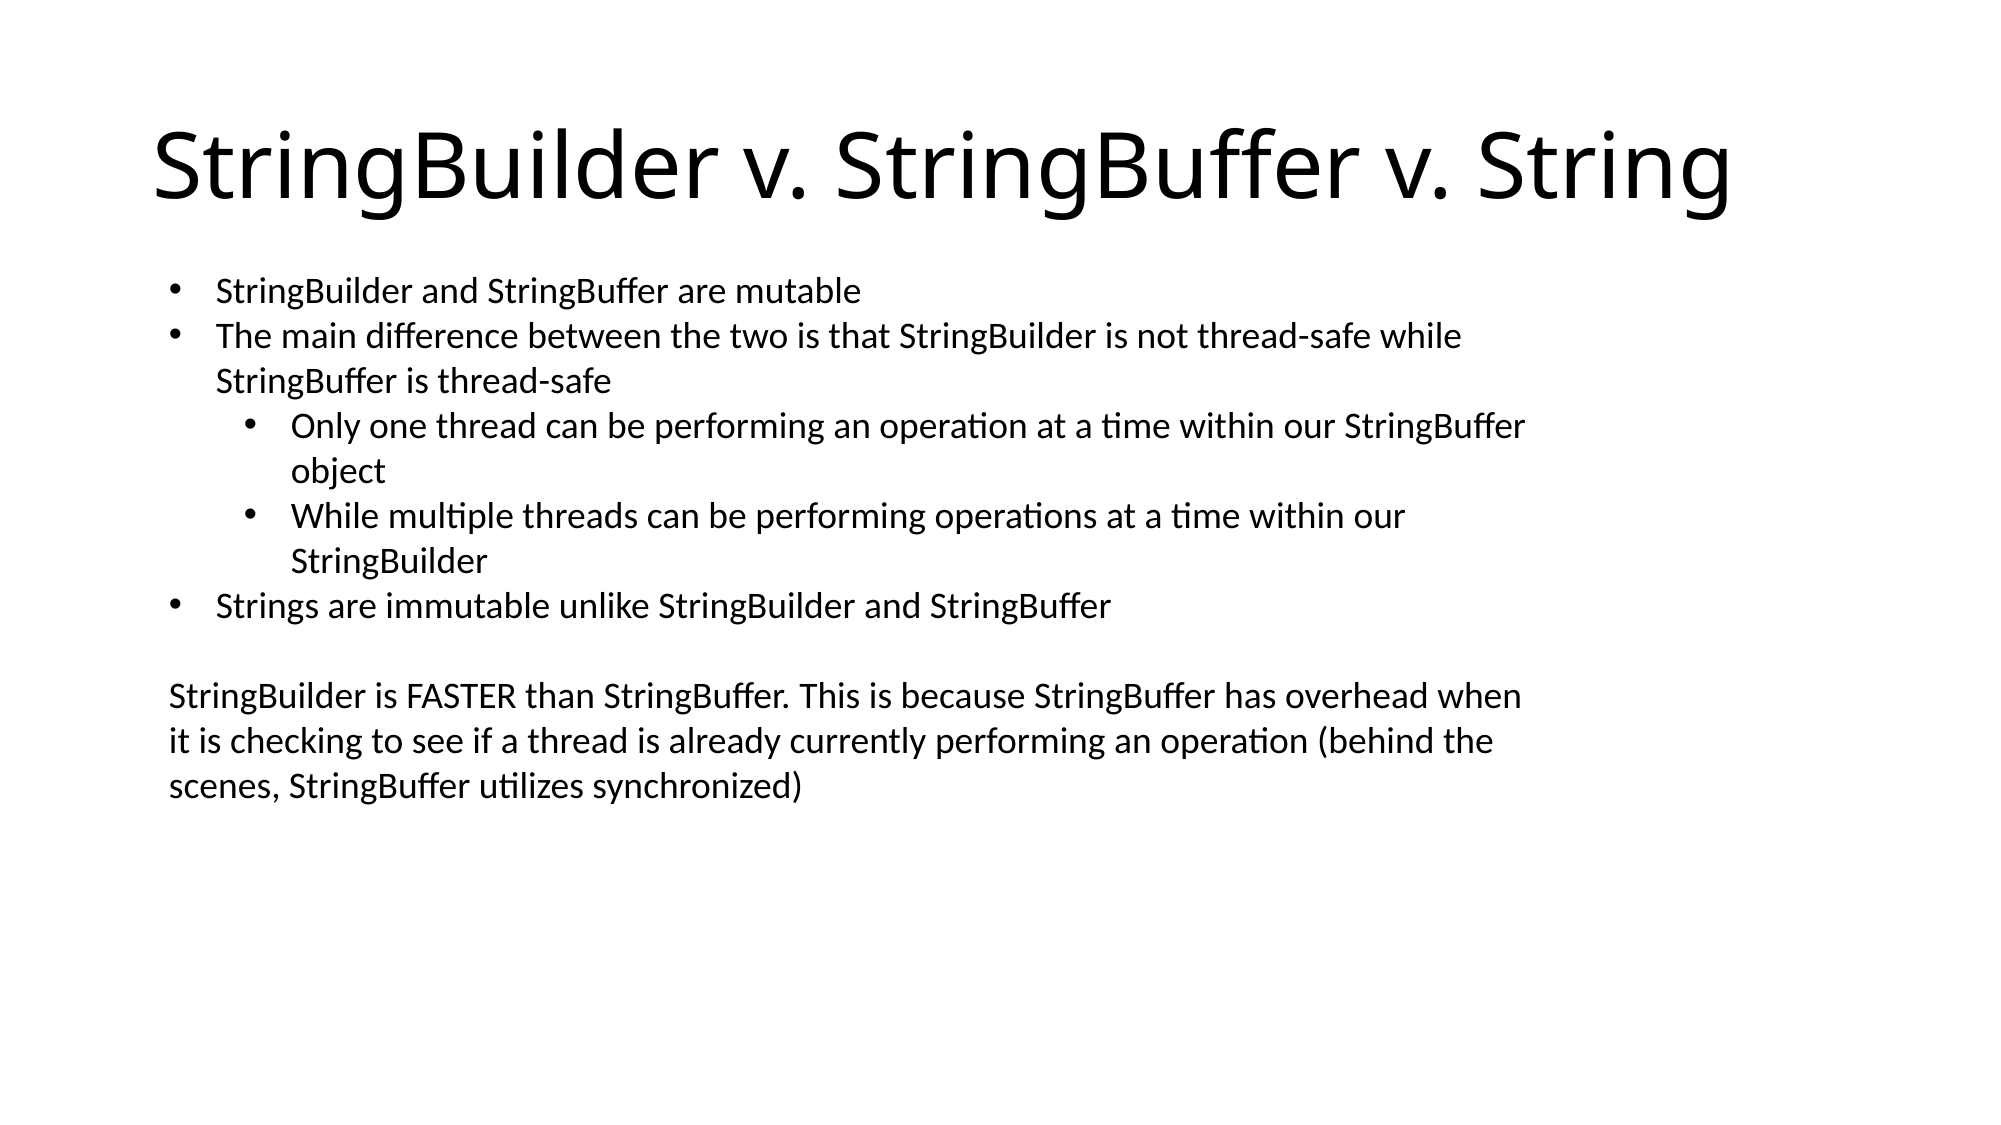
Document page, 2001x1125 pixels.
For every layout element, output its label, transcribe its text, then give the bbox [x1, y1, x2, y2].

text_box StringBuilder and StringBuffer are mutable The main difference between the two is that StringBuilder is not thread-safe while StringBuffer is thread-safe Only one thread can be performing an operation at a time within our StringBuffer object While multiple threads can be performing operations at a time within our StringBuilder Strings are immutable unlike StringBuilder and StringBuffer StringBuilder is FASTER than StringBuffer. This is because StringBuffer has overhead when it is checking to see if a thread is already currently performing an operation (behind the scenes, StringBuffer utilizes synchronized) [154, 258, 1562, 814]
title StringBuilder v. StringBuffer v. String [137, 59, 1863, 278]
